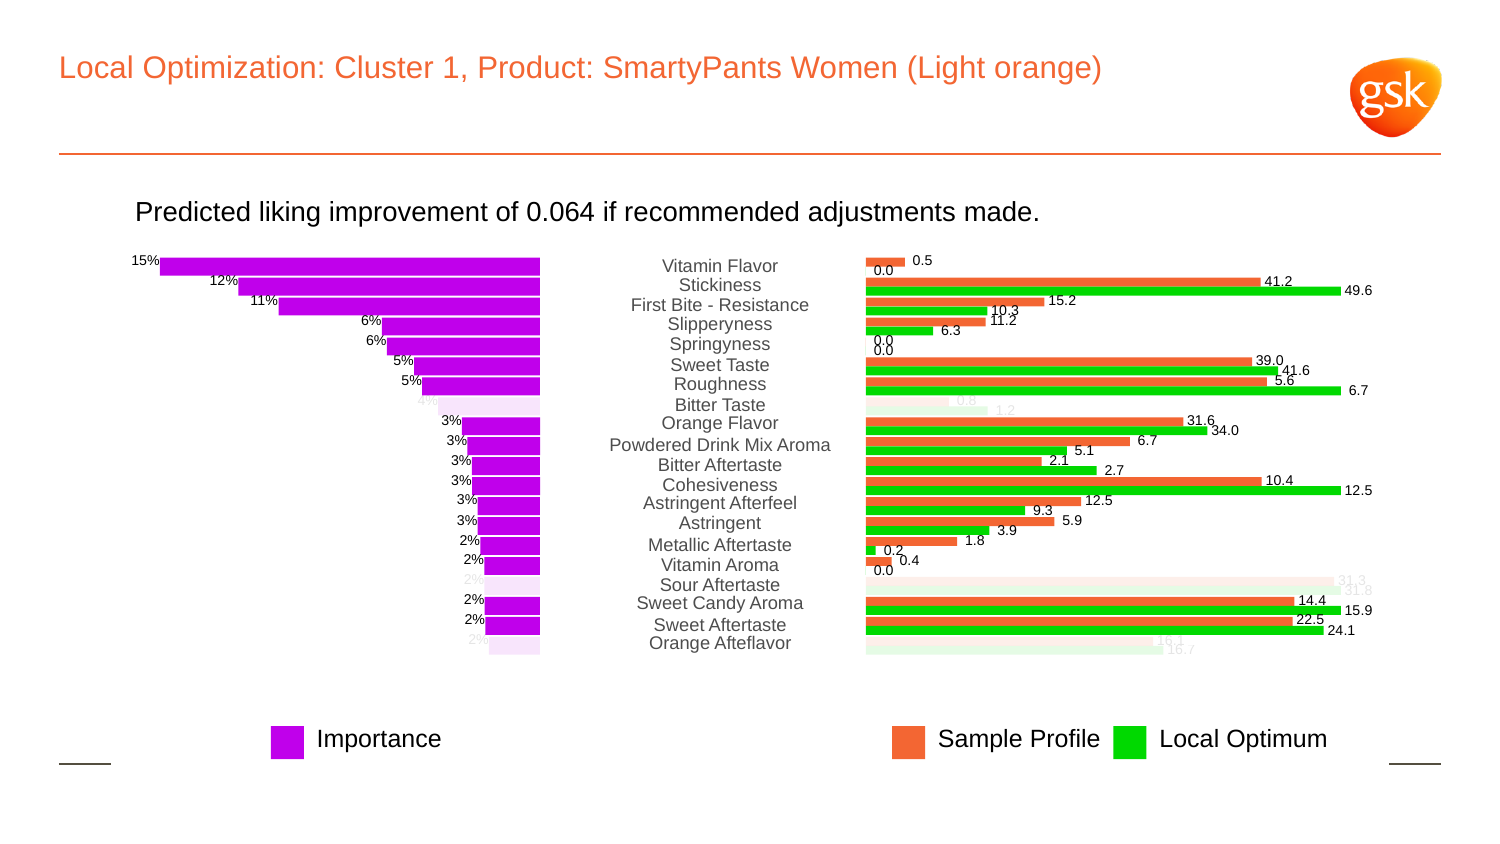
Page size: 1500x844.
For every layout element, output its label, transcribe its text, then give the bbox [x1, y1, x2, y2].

title Local Optimization: Cluster 1, Product: SmartyPants Women (Light orange) [58, 47, 1302, 86]
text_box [112, 194, 1388, 796]
picture [1333, 38, 1457, 157]
